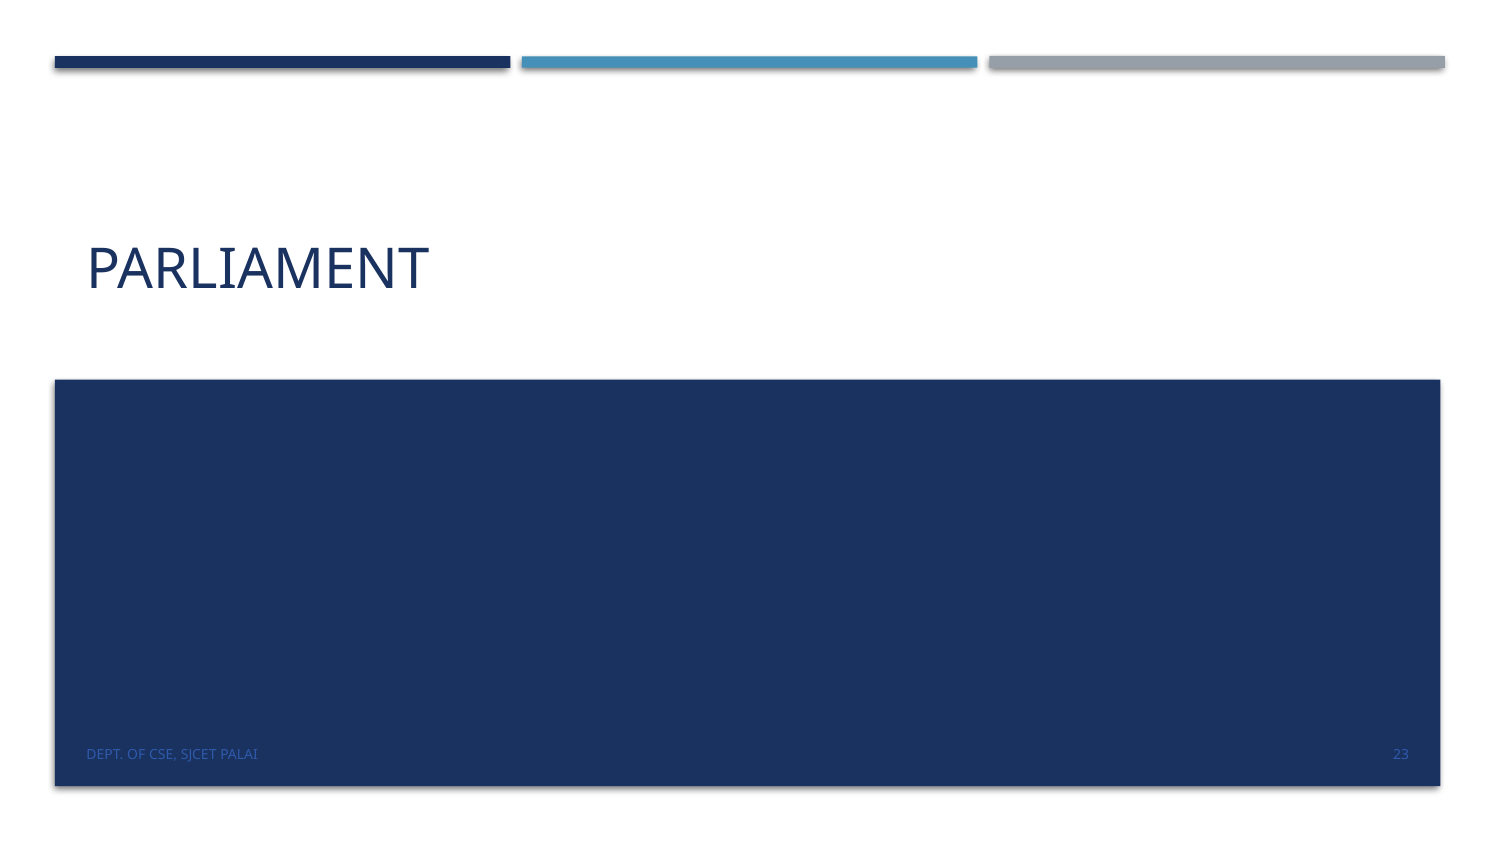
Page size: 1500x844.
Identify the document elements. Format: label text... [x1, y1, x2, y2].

title PARLIAMENT [71, 125, 1424, 307]
footer Dept. of CSE, SJCET Palai [71, 732, 923, 778]
slide_number 23 [1298, 732, 1424, 778]
